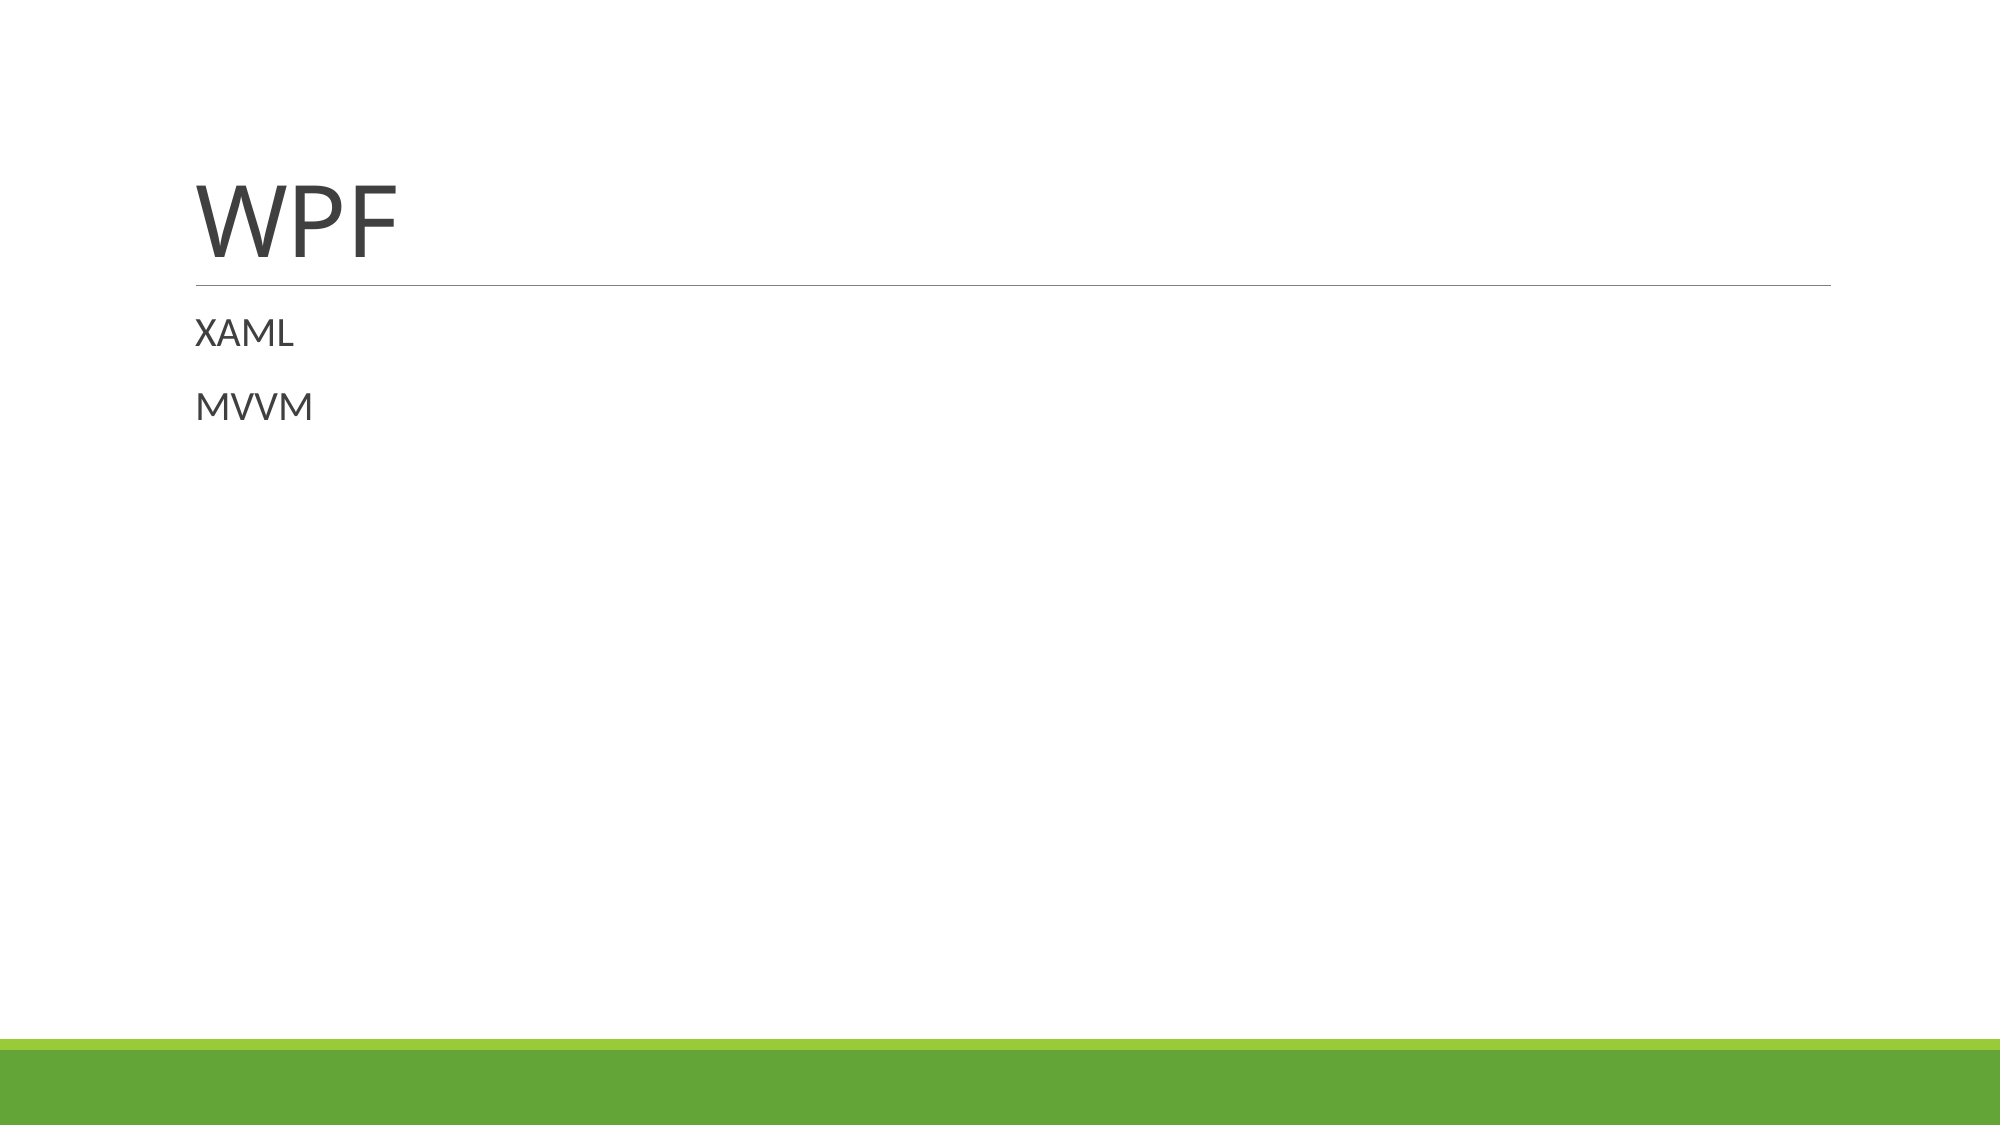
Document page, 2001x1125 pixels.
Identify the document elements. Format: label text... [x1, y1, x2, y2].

list XAML MVVM [180, 302, 1830, 963]
title WPF [180, 47, 1830, 285]
